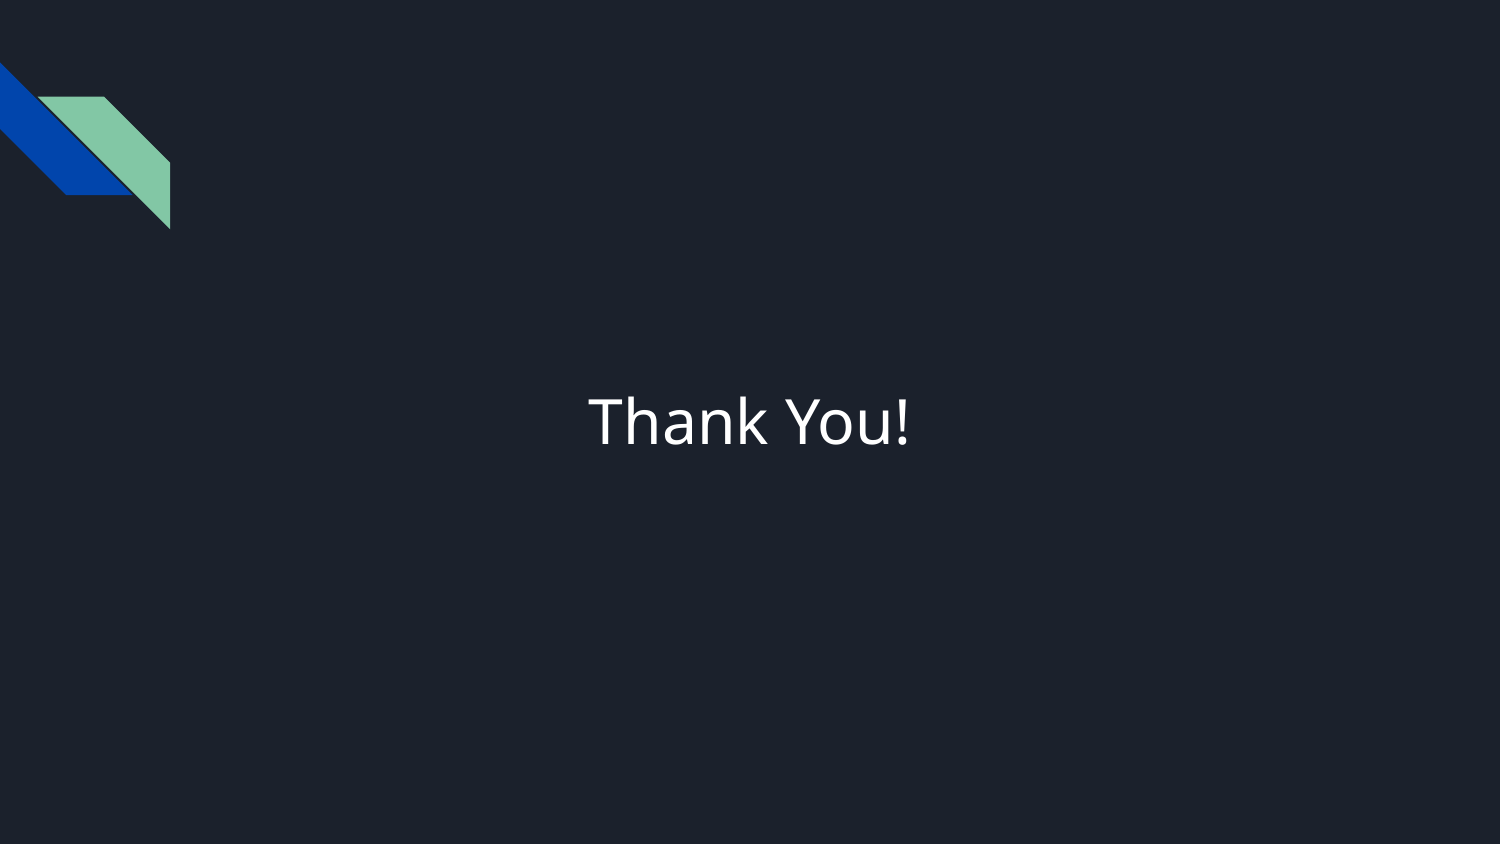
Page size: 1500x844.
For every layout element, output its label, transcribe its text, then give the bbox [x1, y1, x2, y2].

list Thank You! [172, 355, 1328, 489]
